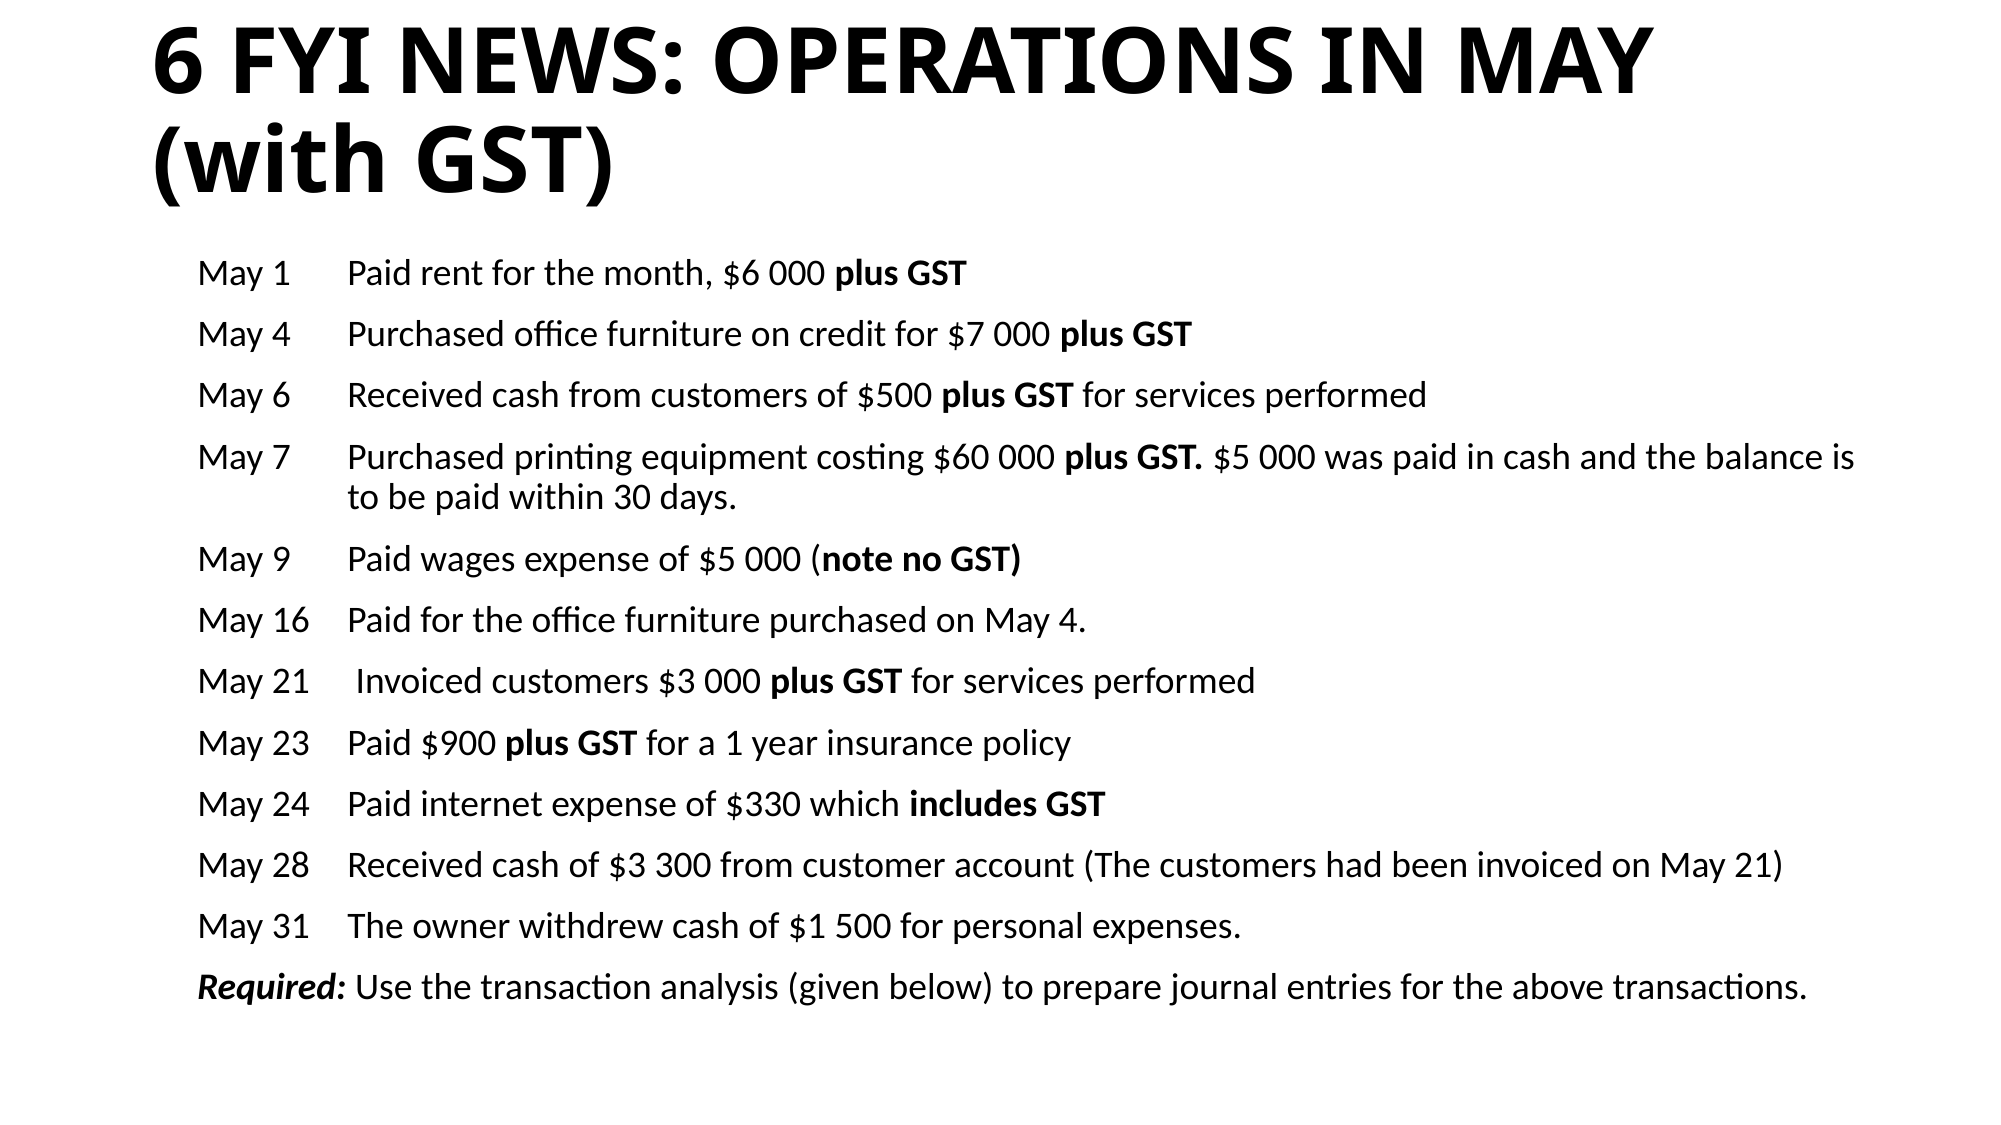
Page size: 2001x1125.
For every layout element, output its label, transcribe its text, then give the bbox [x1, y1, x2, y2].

list May 1 Paid rent for the month, $6 000 plus GST May 4 Purchased office furniture on credit for $7 000 plus GST May 6 Received cash from customers of $500 plus GST for services performed May 7 Purchased printing equipment costing $60 000 plus GST. $5 000 was paid in cash and the balance is to be paid within 30 days. May 9 Paid wages expense of $5 000 (note no GST) May 16 Paid for the office furniture purchased on May 4. May 21 Invoiced customers $3 000 plus GST for services performed May 23 Paid $900 plus GST for a 1 year insurance policy May 24 Paid internet expense of $330 which includes GST May 28 Received cash of $3 300 from customer account (The customers had been invoiced on May 21) May 31 The owner withdrew cash of $1 500 for personal expenses. Required: Use the transaction analysis (given below) to prepare journal entries for the above transactions. [182, 184, 1885, 1022]
title 6 FYI NEWS: OPERATIONS IN MAY (with GST) [137, 59, 1863, 278]
